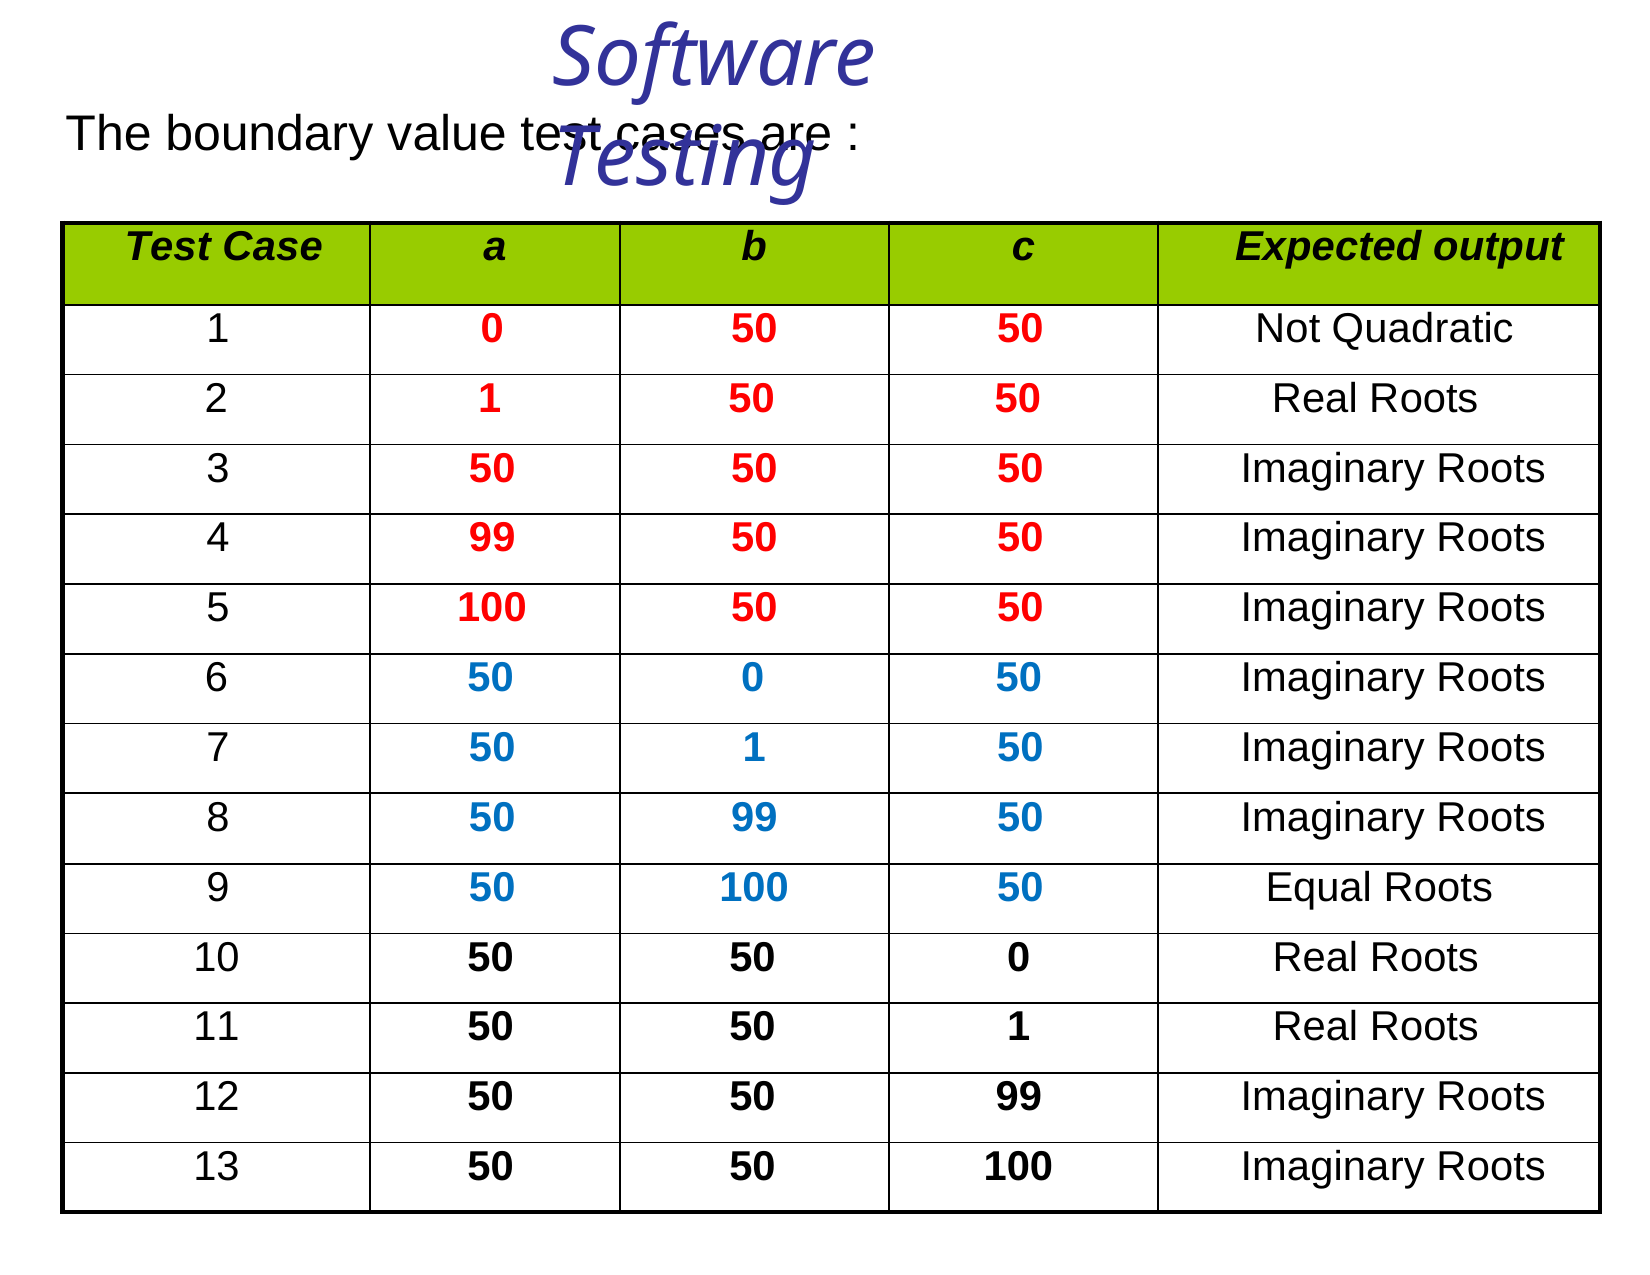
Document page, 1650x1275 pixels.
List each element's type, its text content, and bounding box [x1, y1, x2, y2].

table_cell 50 [371, 865, 619, 933]
table_cell 11 [65, 1004, 369, 1072]
table_cell 4 [65, 515, 369, 583]
table_cell 1 [371, 375, 619, 444]
table_cell 50 [621, 375, 888, 444]
table_cell Imaginary Roots [1159, 1074, 1598, 1142]
table_cell 99 [890, 1074, 1157, 1142]
table_cell 99 [371, 515, 619, 583]
table_cell Imaginary Roots [1159, 655, 1598, 723]
table_cell 100 [890, 1143, 1157, 1210]
table_cell 13 [65, 1143, 369, 1210]
table_cell Imaginary Roots [1159, 724, 1598, 792]
text_box The boundary value test cases are : [63, 100, 550, 161]
table_cell 7 [65, 724, 369, 792]
table_cell 1 [890, 1004, 1157, 1072]
table_cell 50 [621, 445, 888, 513]
table_header b [621, 225, 888, 304]
table_cell 50 [890, 724, 1157, 792]
table_cell Not Quadratic [1159, 306, 1598, 374]
table_cell 2 [65, 375, 369, 444]
table_cell 50 [371, 1004, 619, 1072]
table_cell 12 [65, 1074, 369, 1142]
table_cell 50 [621, 306, 888, 374]
table_cell 50 [890, 585, 1157, 653]
table_cell 9 [65, 865, 369, 933]
table_header a [371, 225, 619, 304]
table_cell Imaginary Roots [1159, 1143, 1598, 1210]
table_cell 50 [621, 1074, 888, 1142]
table_cell 50 [621, 1004, 888, 1072]
table_cell 50 [890, 515, 1157, 583]
table_cell 50 [621, 585, 888, 653]
table_cell 5 [65, 585, 369, 653]
table_cell 50 [621, 515, 888, 583]
table_header c [890, 225, 1157, 304]
table_cell 50 [371, 445, 619, 513]
table_cell 50 [371, 1074, 619, 1142]
table_cell Real Roots [1159, 1004, 1598, 1072]
table_cell 1 [65, 306, 369, 374]
table_cell 1 [621, 724, 888, 792]
table_cell 50 [621, 1143, 888, 1210]
table_cell 100 [371, 585, 619, 653]
table_cell Imaginary Roots [1159, 794, 1598, 863]
table_cell 3 [65, 445, 369, 513]
table_cell 50 [890, 655, 1157, 723]
text_box Software Testing [550, 2, 1060, 203]
table_cell 0 [621, 655, 888, 723]
table_cell 50 [890, 445, 1157, 513]
table_header Test Case [65, 225, 369, 304]
table_cell Real Roots [1159, 934, 1598, 1002]
table_cell Imaginary Roots [1159, 515, 1598, 583]
table_cell Real Roots [1159, 375, 1598, 444]
table_cell 100 [621, 865, 888, 933]
table_cell 50 [890, 306, 1157, 374]
table_cell 50 [890, 865, 1157, 933]
table_cell 50 [371, 934, 619, 1002]
table_header Expected output [1159, 225, 1598, 304]
table_cell 6 [65, 655, 369, 723]
table_cell 10 [65, 934, 369, 1002]
table_cell Imaginary Roots [1159, 445, 1598, 513]
table_cell 50 [371, 794, 619, 863]
table_cell 8 [65, 794, 369, 863]
table_cell 50 [890, 375, 1157, 444]
table_cell 50 [371, 724, 619, 792]
table_cell 99 [621, 794, 888, 863]
table_cell Equal Roots [1159, 865, 1598, 933]
table_cell 50 [371, 655, 619, 723]
table_cell Imaginary Roots [1159, 585, 1598, 653]
table_cell 0 [371, 306, 619, 374]
table_cell 50 [371, 1143, 619, 1210]
table_cell 50 [621, 934, 888, 1002]
table_cell 50 [890, 794, 1157, 863]
table_cell 0 [890, 934, 1157, 1002]
